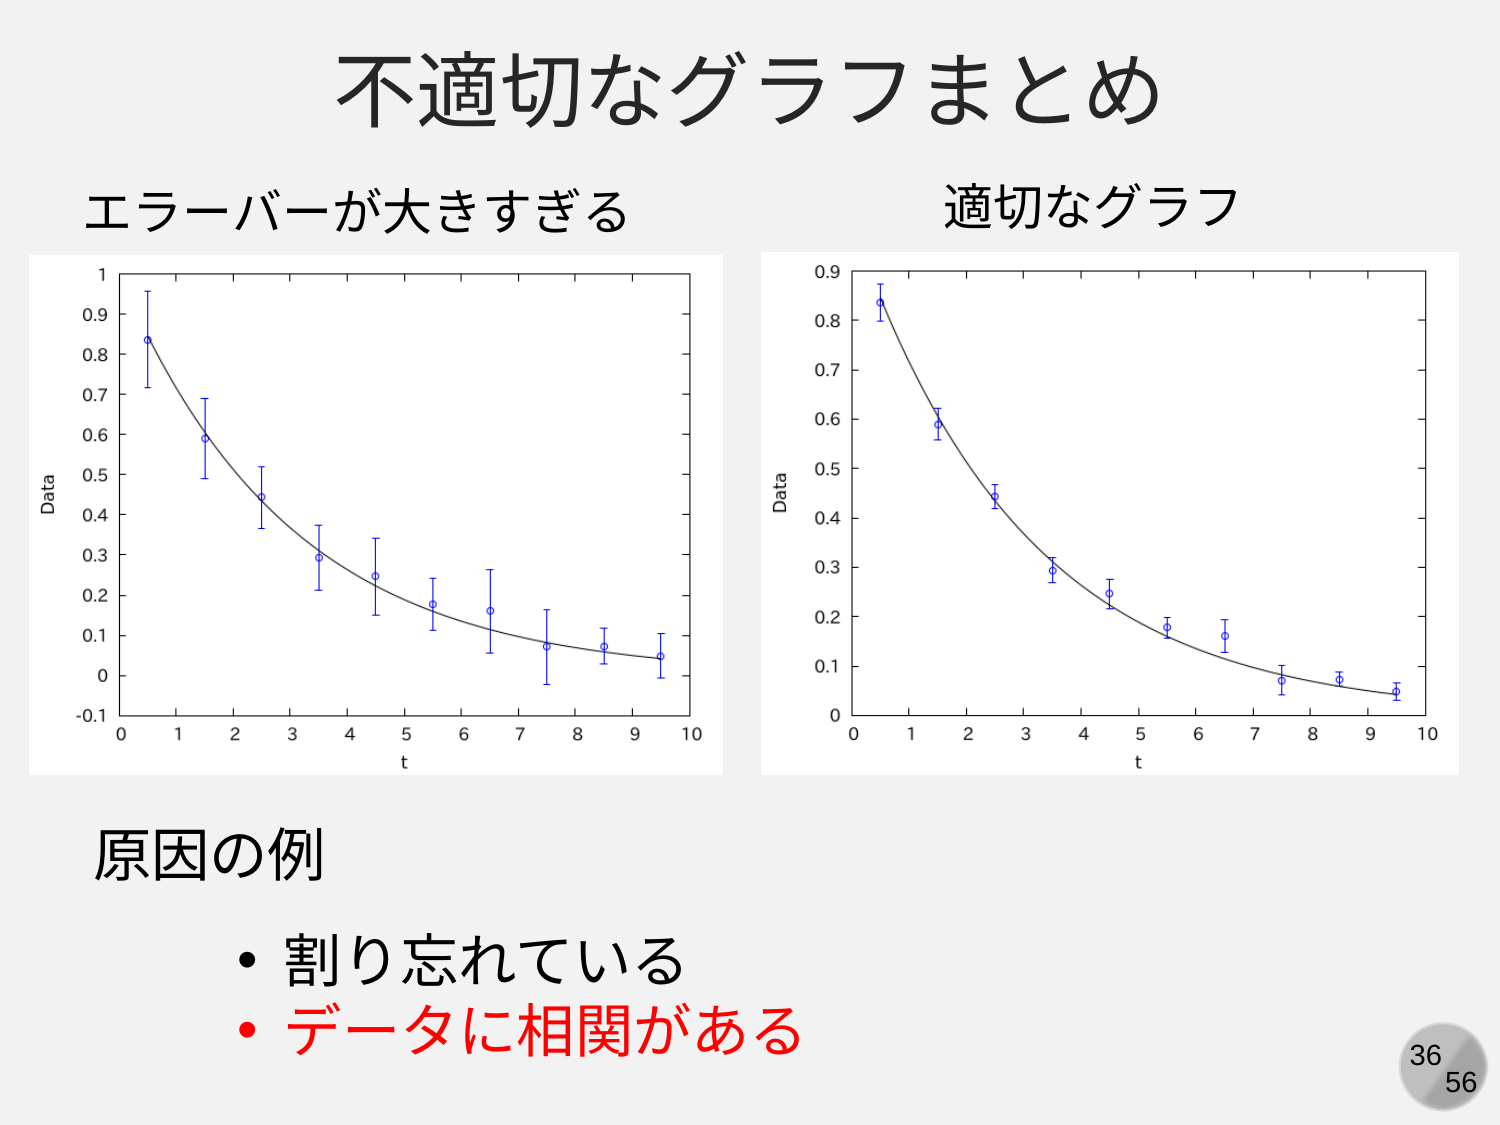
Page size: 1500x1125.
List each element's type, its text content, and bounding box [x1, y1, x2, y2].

picture [29, 255, 723, 776]
picture [761, 252, 1459, 776]
text_box エラーバーが大きすぎる [68, 172, 648, 248]
list 不適切なグラフまとめ [0, 31, 1500, 155]
text_box 適切なグラフ [928, 167, 1259, 243]
text_box 原因の例 [78, 810, 341, 896]
